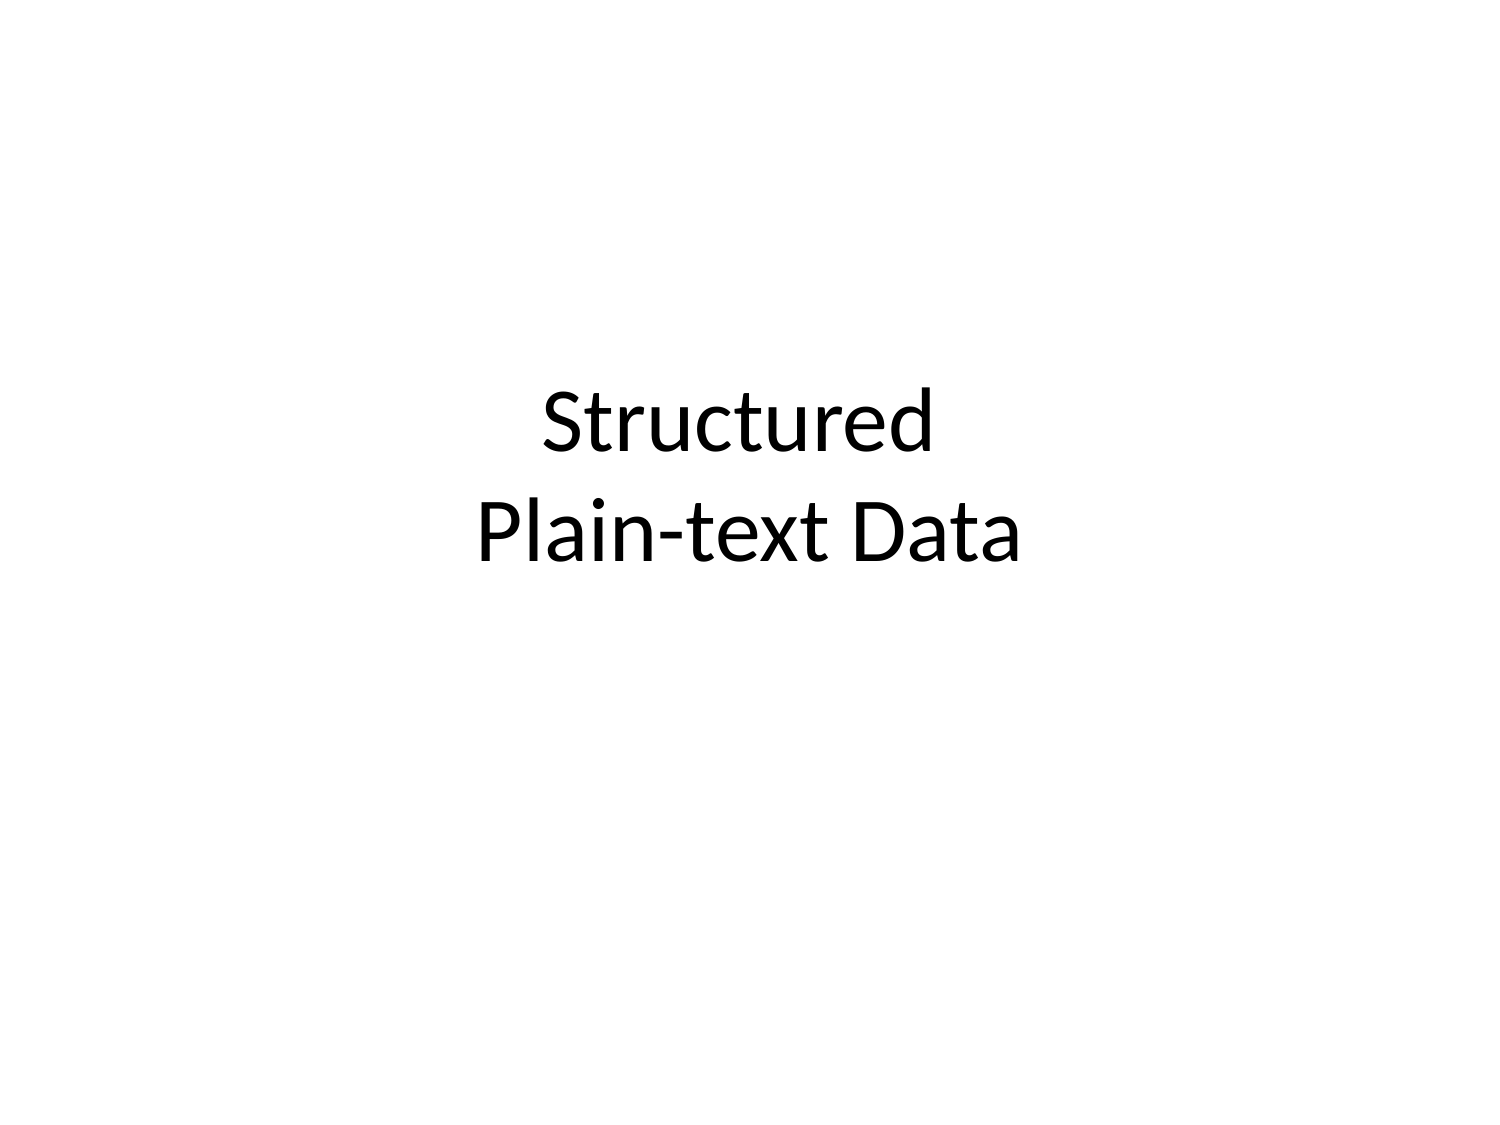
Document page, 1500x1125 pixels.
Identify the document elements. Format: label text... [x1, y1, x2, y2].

title Structured Plain-text Data [112, 349, 1388, 591]
